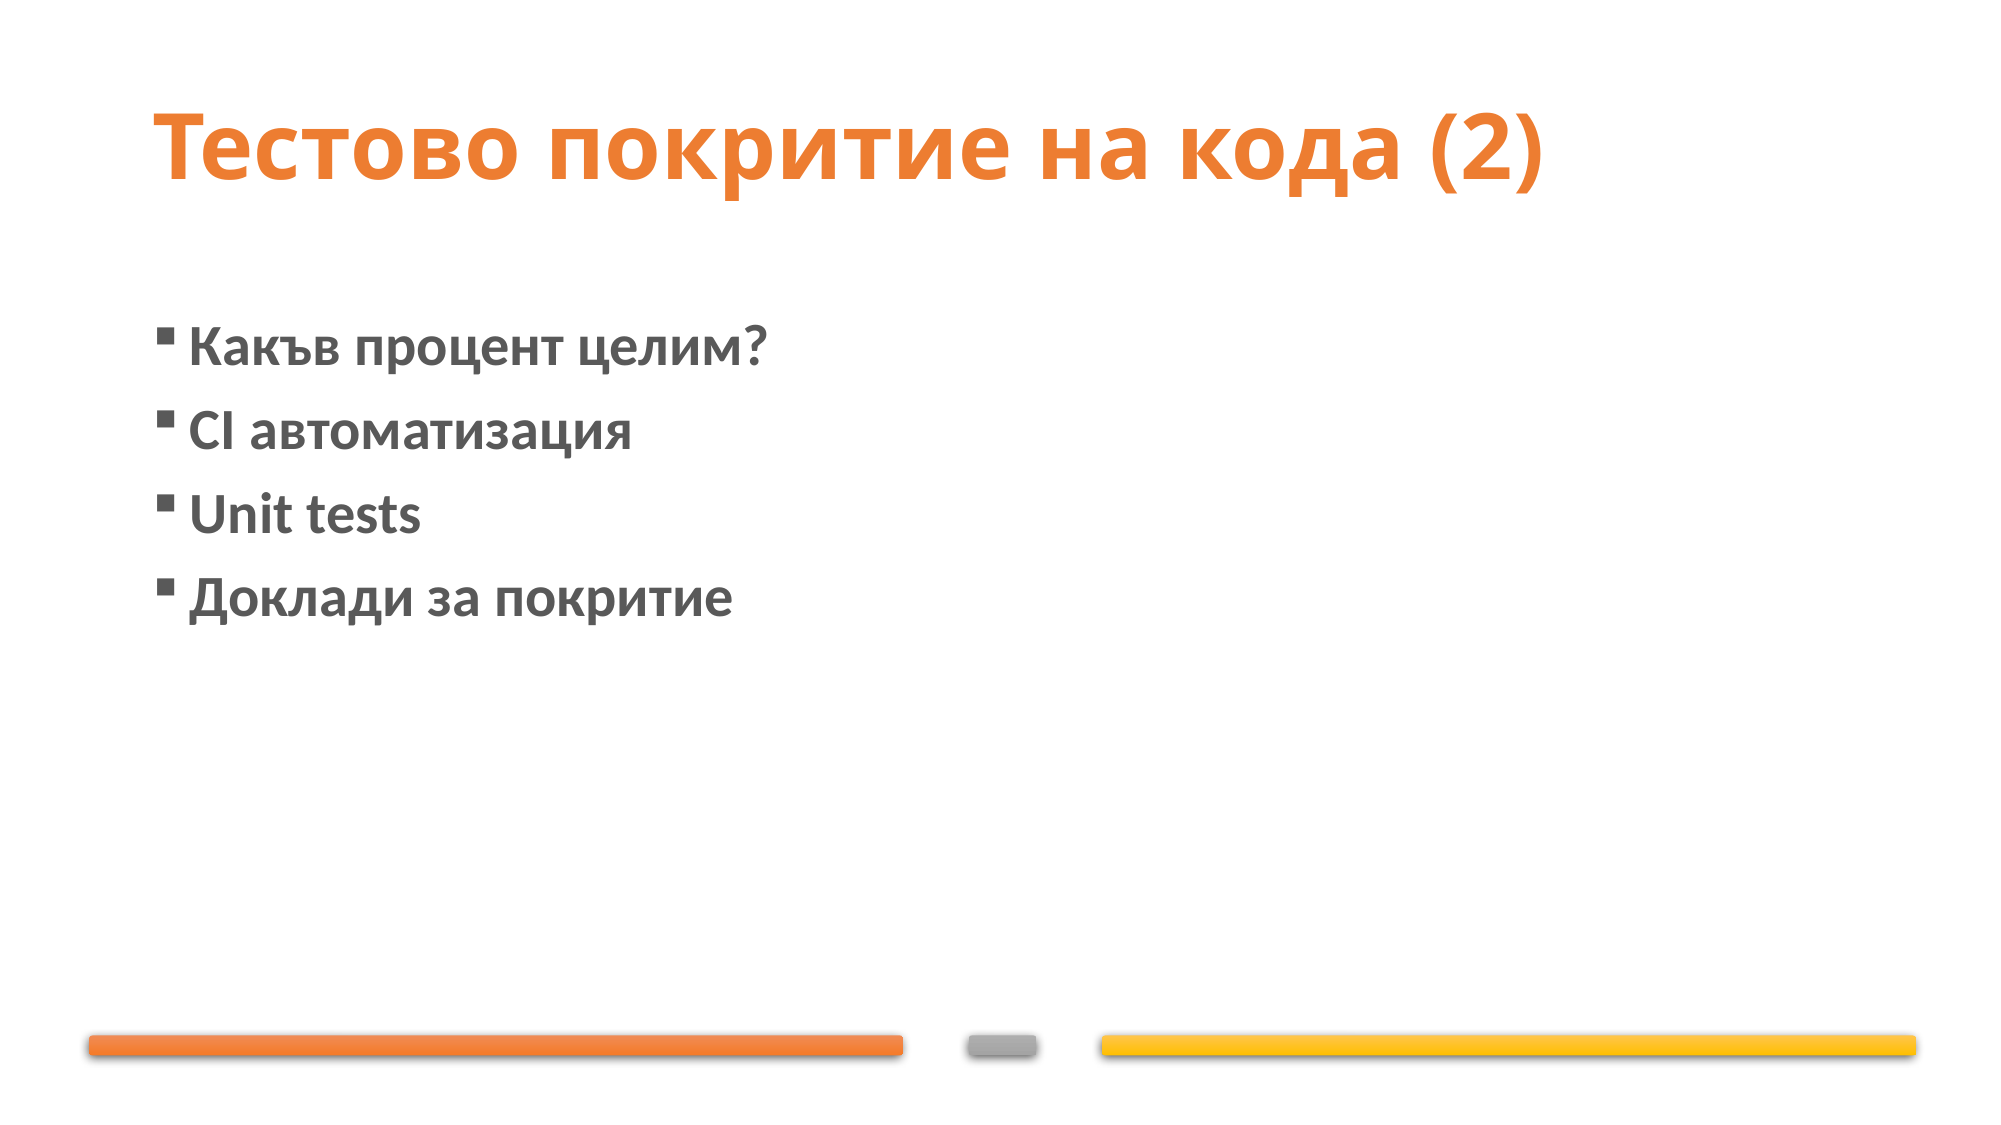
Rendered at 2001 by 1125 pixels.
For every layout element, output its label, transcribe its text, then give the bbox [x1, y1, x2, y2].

title Тестово покритие на кода (2) [137, 41, 1863, 259]
list Какъв процент целим? CI автоматизация Unit tests Доклади за покритие [137, 307, 1863, 1014]
